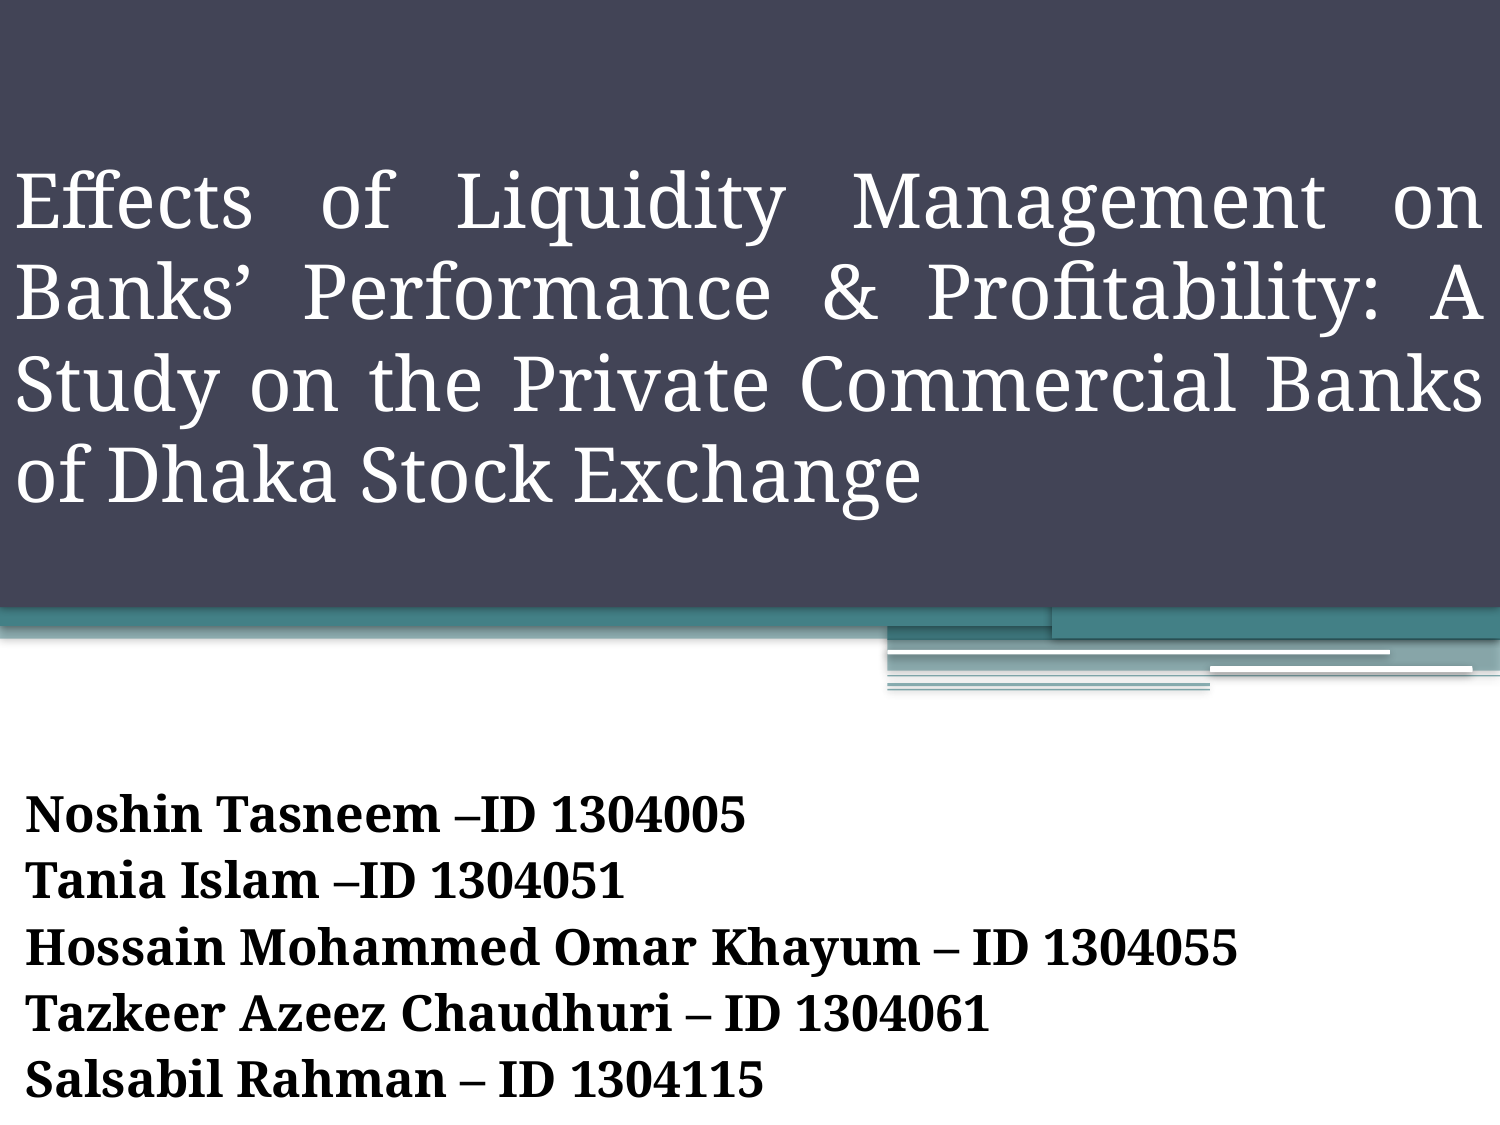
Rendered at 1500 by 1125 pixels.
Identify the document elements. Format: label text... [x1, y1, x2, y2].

title Effects of Liquidity Management on Banks’ Performance & Profitability: A Study on the Private Commercial Banks of Dhaka Stock Exchange [0, 136, 1500, 527]
subtitle Noshin Tasneem –ID 1304005 Tania Islam –ID 1304051 Hossain Mohammed Omar Khayum – ID 1304055 Tazkeer Azeez Chaudhuri – ID 1304061 Salsabil Rahman – ID 1304115 [0, 773, 1500, 1125]
